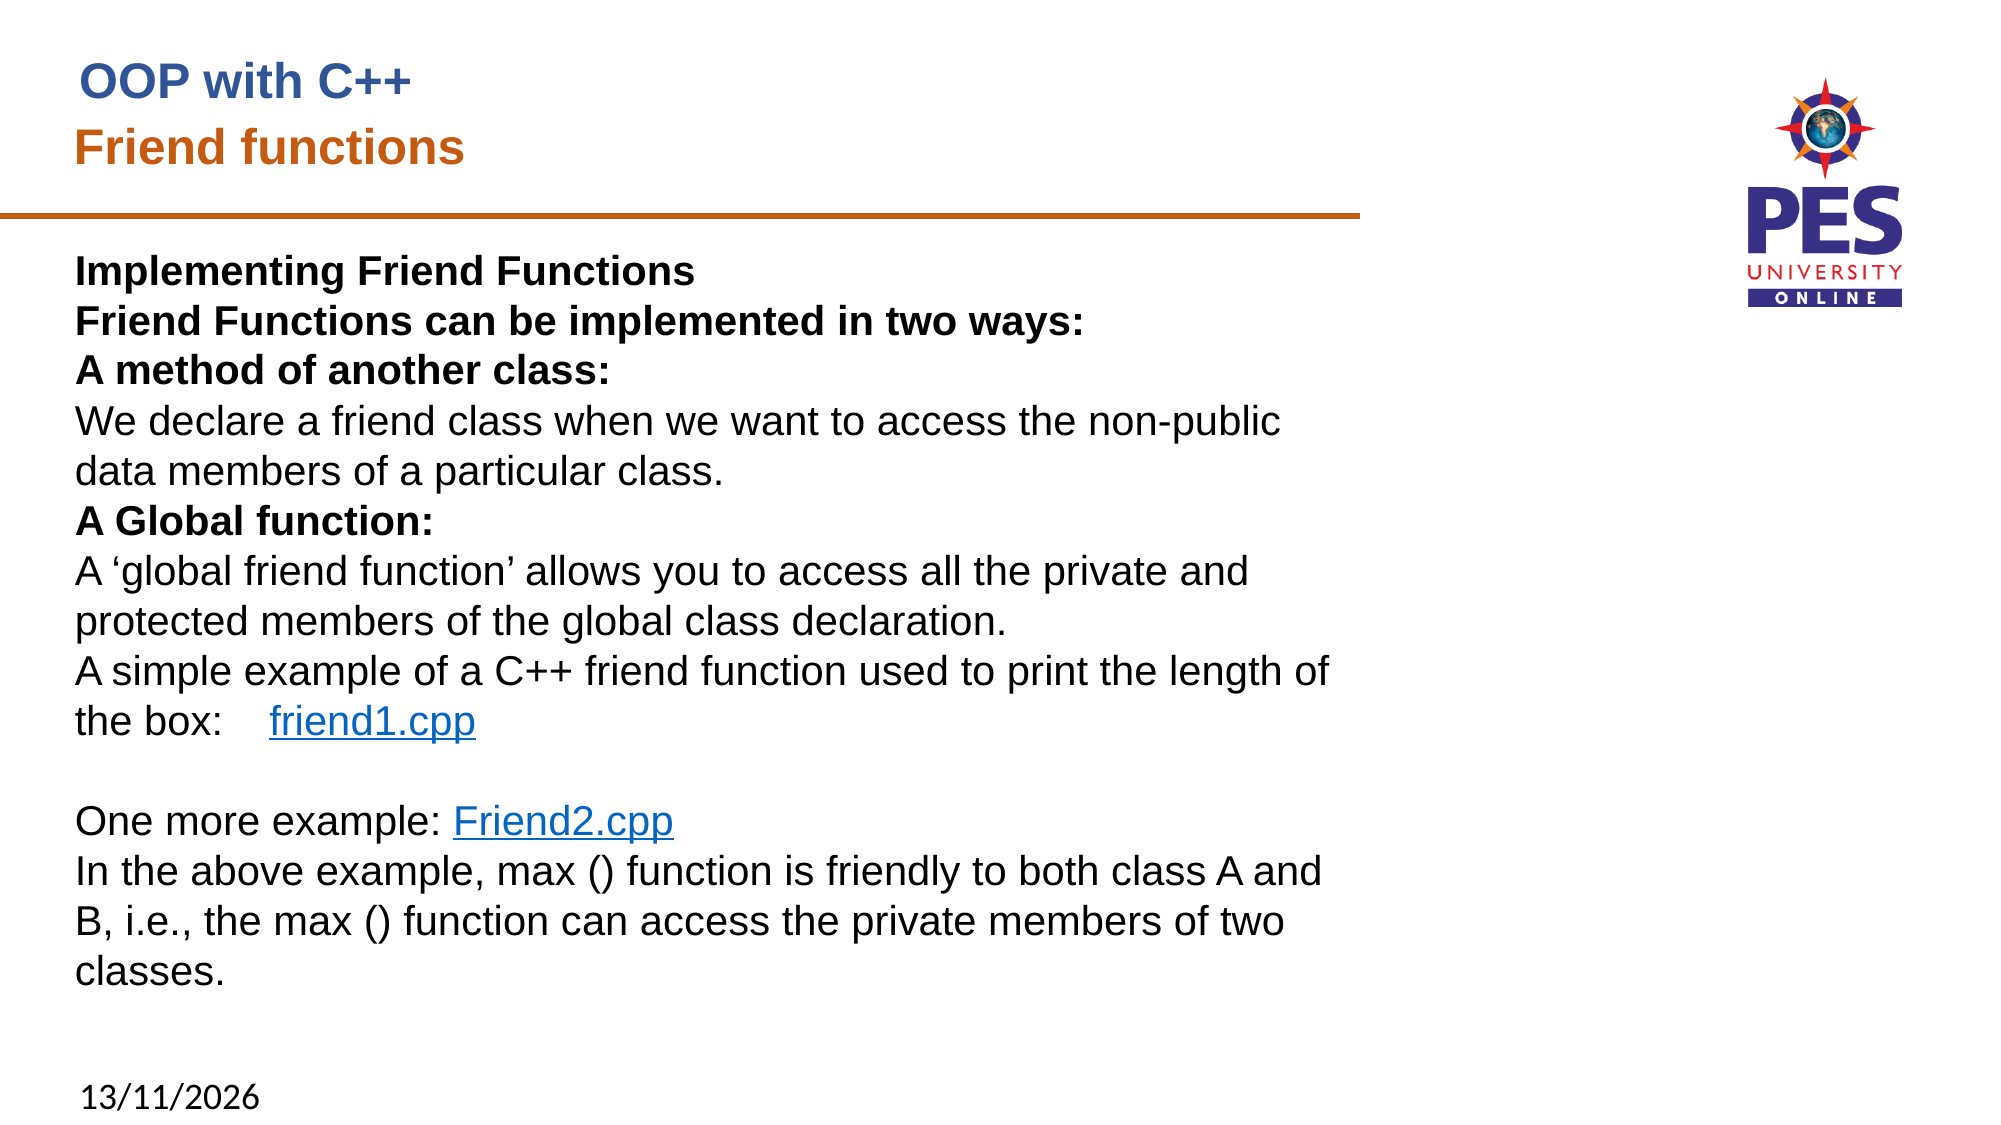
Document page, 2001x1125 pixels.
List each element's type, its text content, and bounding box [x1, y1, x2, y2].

text_box OOP with C++ [64, 41, 1295, 117]
picture [1748, 76, 1902, 307]
text_box 27/06/2023 [64, 1064, 358, 1125]
text_box Implementing Friend Functions Friend Functions can be implemented in two ways: A method of another class: We declare a friend class when we want to access the non-public data members of a particular class. A Global function: A ‘global friend function’ allows you to access all the private and protected members of the global class declaration. A simple example of a C++ friend function used to print the length of the box: friend1.cpp One more example: Friend2.cpp In the above example, max () function is friendly to both class A and B, i.e., the max () function can access the private members of two classes. [60, 235, 1355, 1057]
text_box Friend functions [59, 107, 1372, 182]
